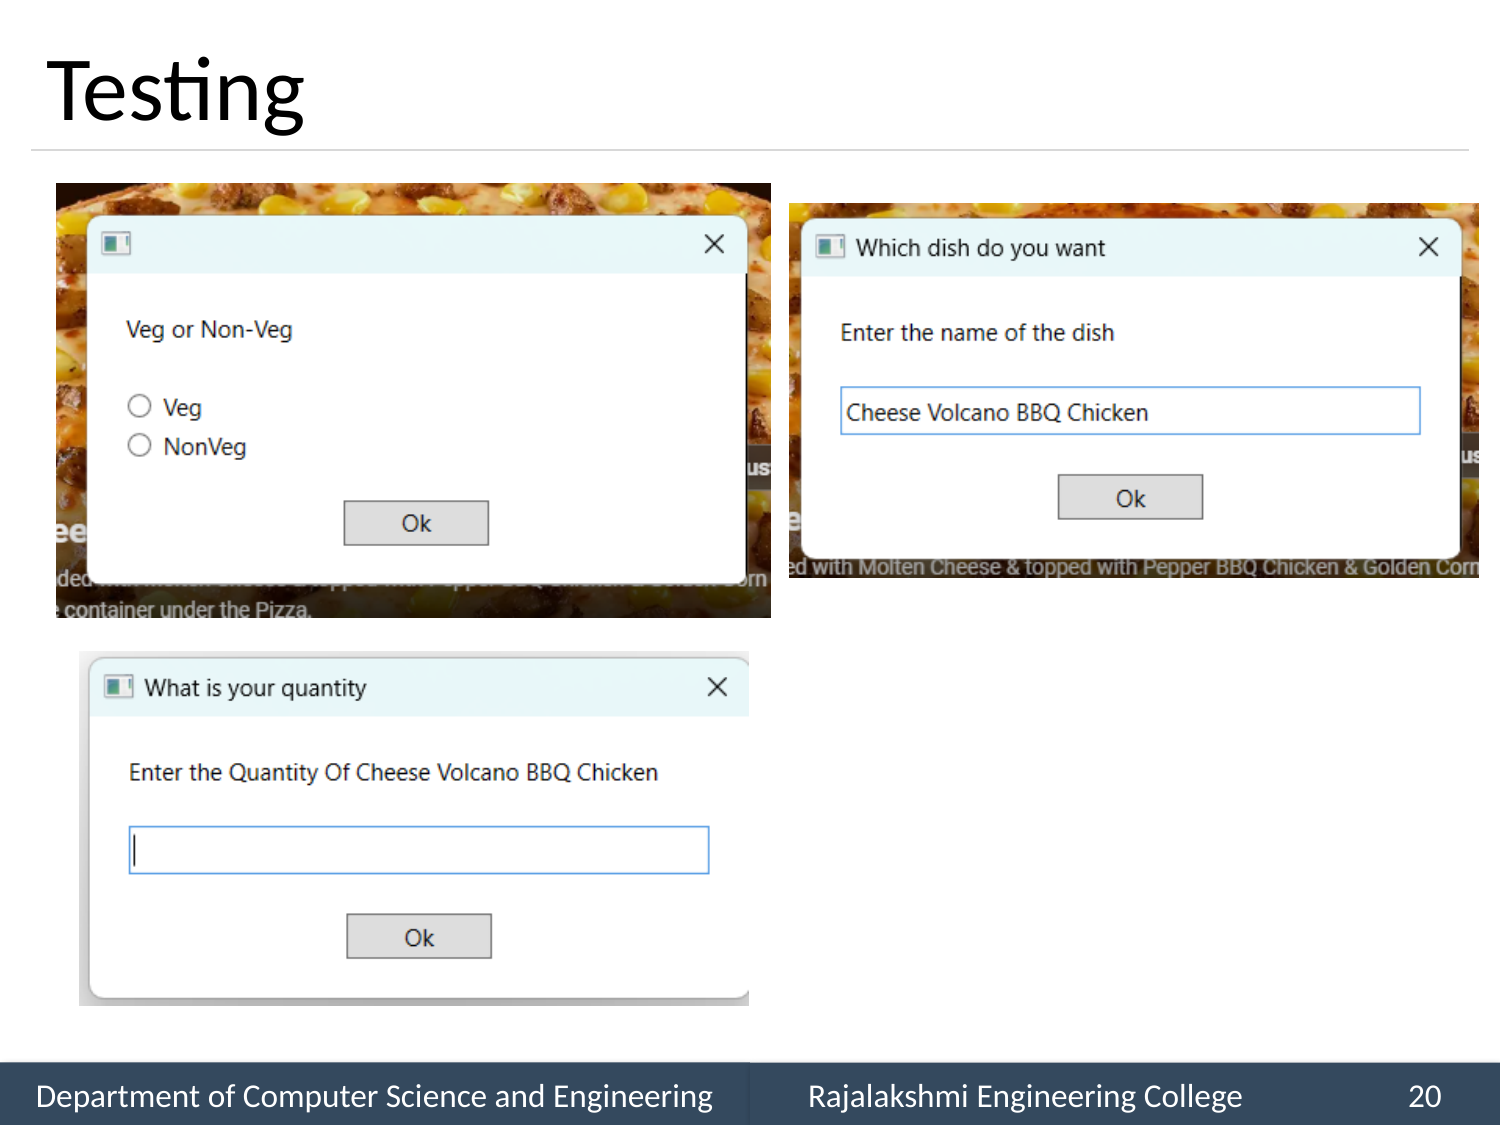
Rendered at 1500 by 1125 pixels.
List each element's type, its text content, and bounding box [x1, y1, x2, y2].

title Testing [31, 17, 1469, 150]
picture [789, 203, 1479, 578]
picture [56, 183, 772, 618]
picture [79, 650, 749, 1007]
